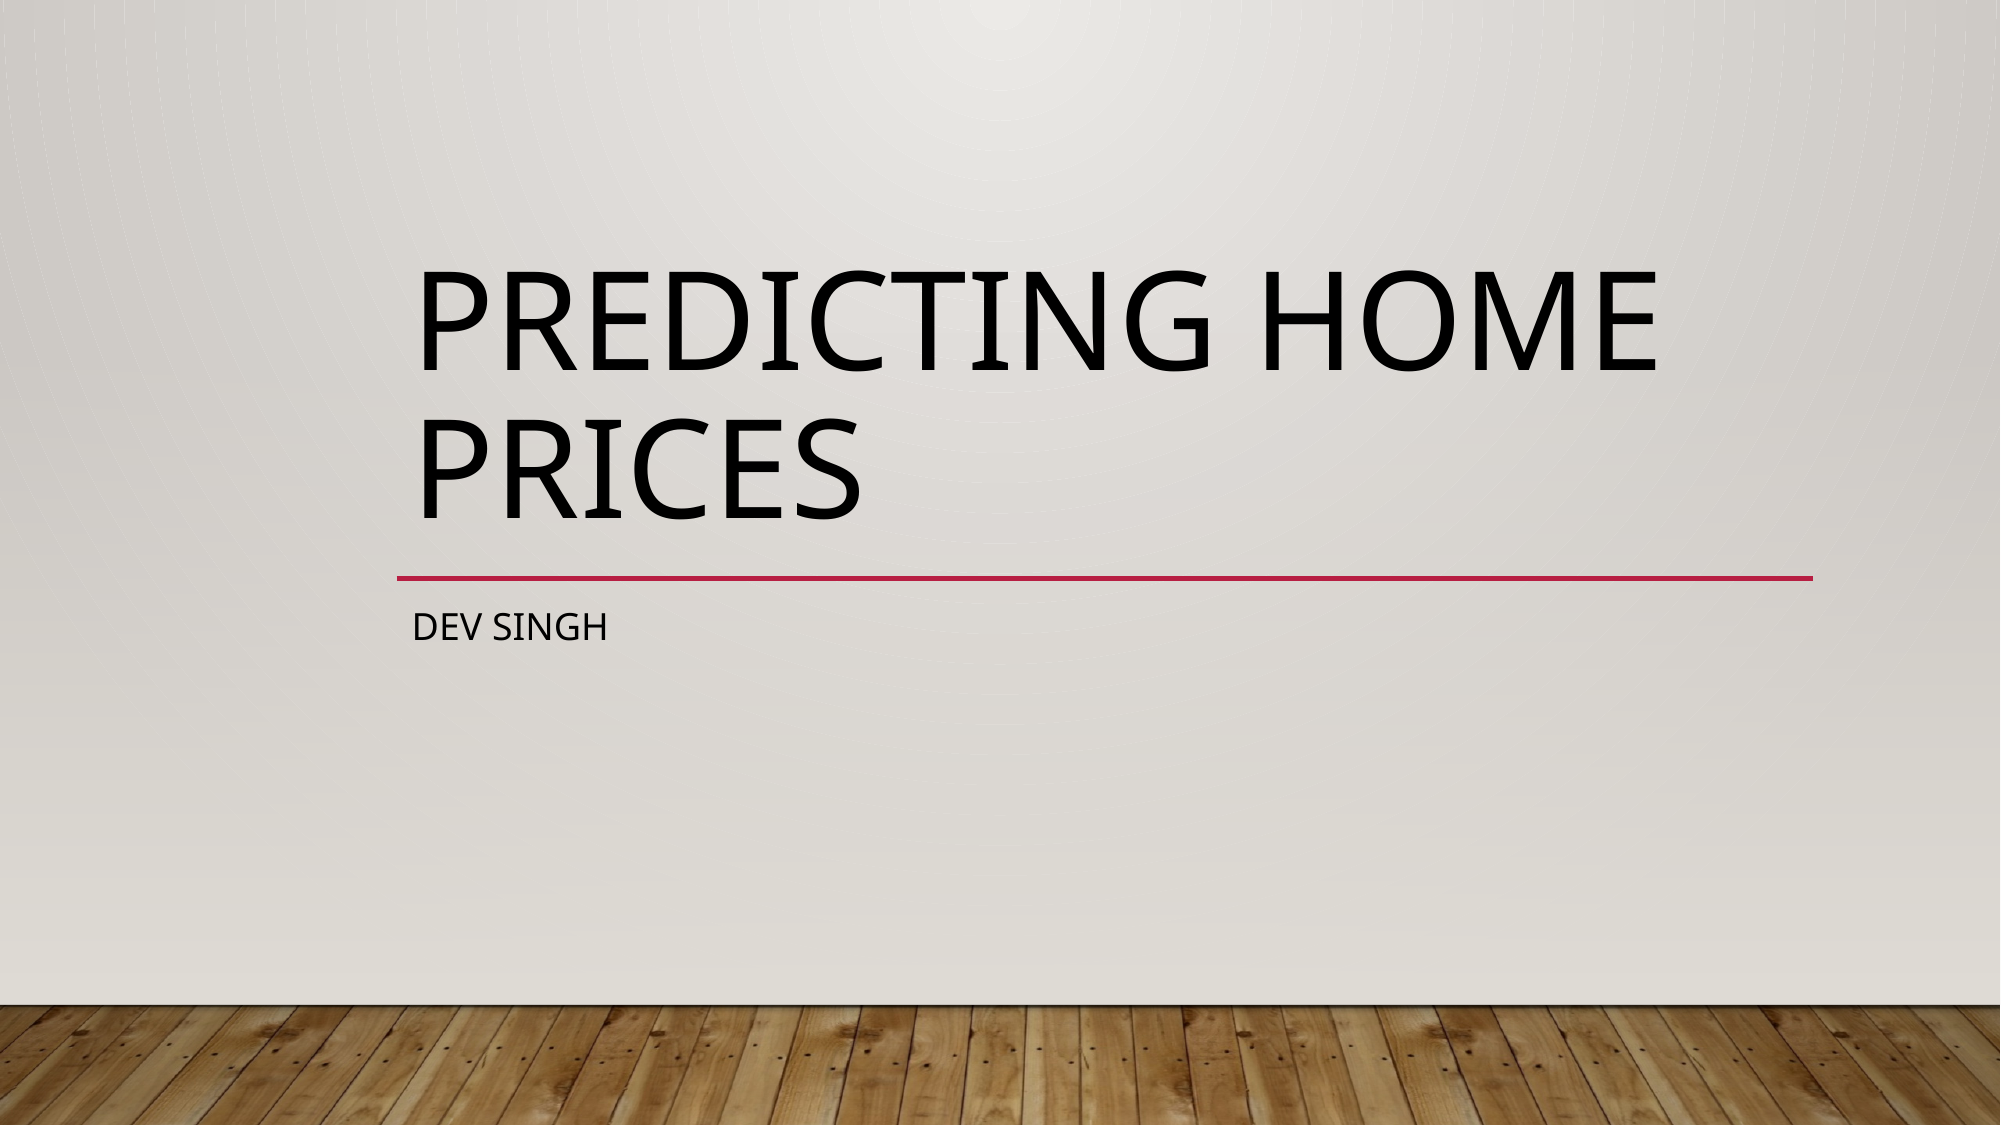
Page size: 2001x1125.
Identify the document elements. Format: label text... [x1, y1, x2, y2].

picture [0, 1005, 2000, 1125]
title Predicting Home prices [396, 131, 1814, 549]
subtitle Dev SIngh [396, 579, 1814, 740]
